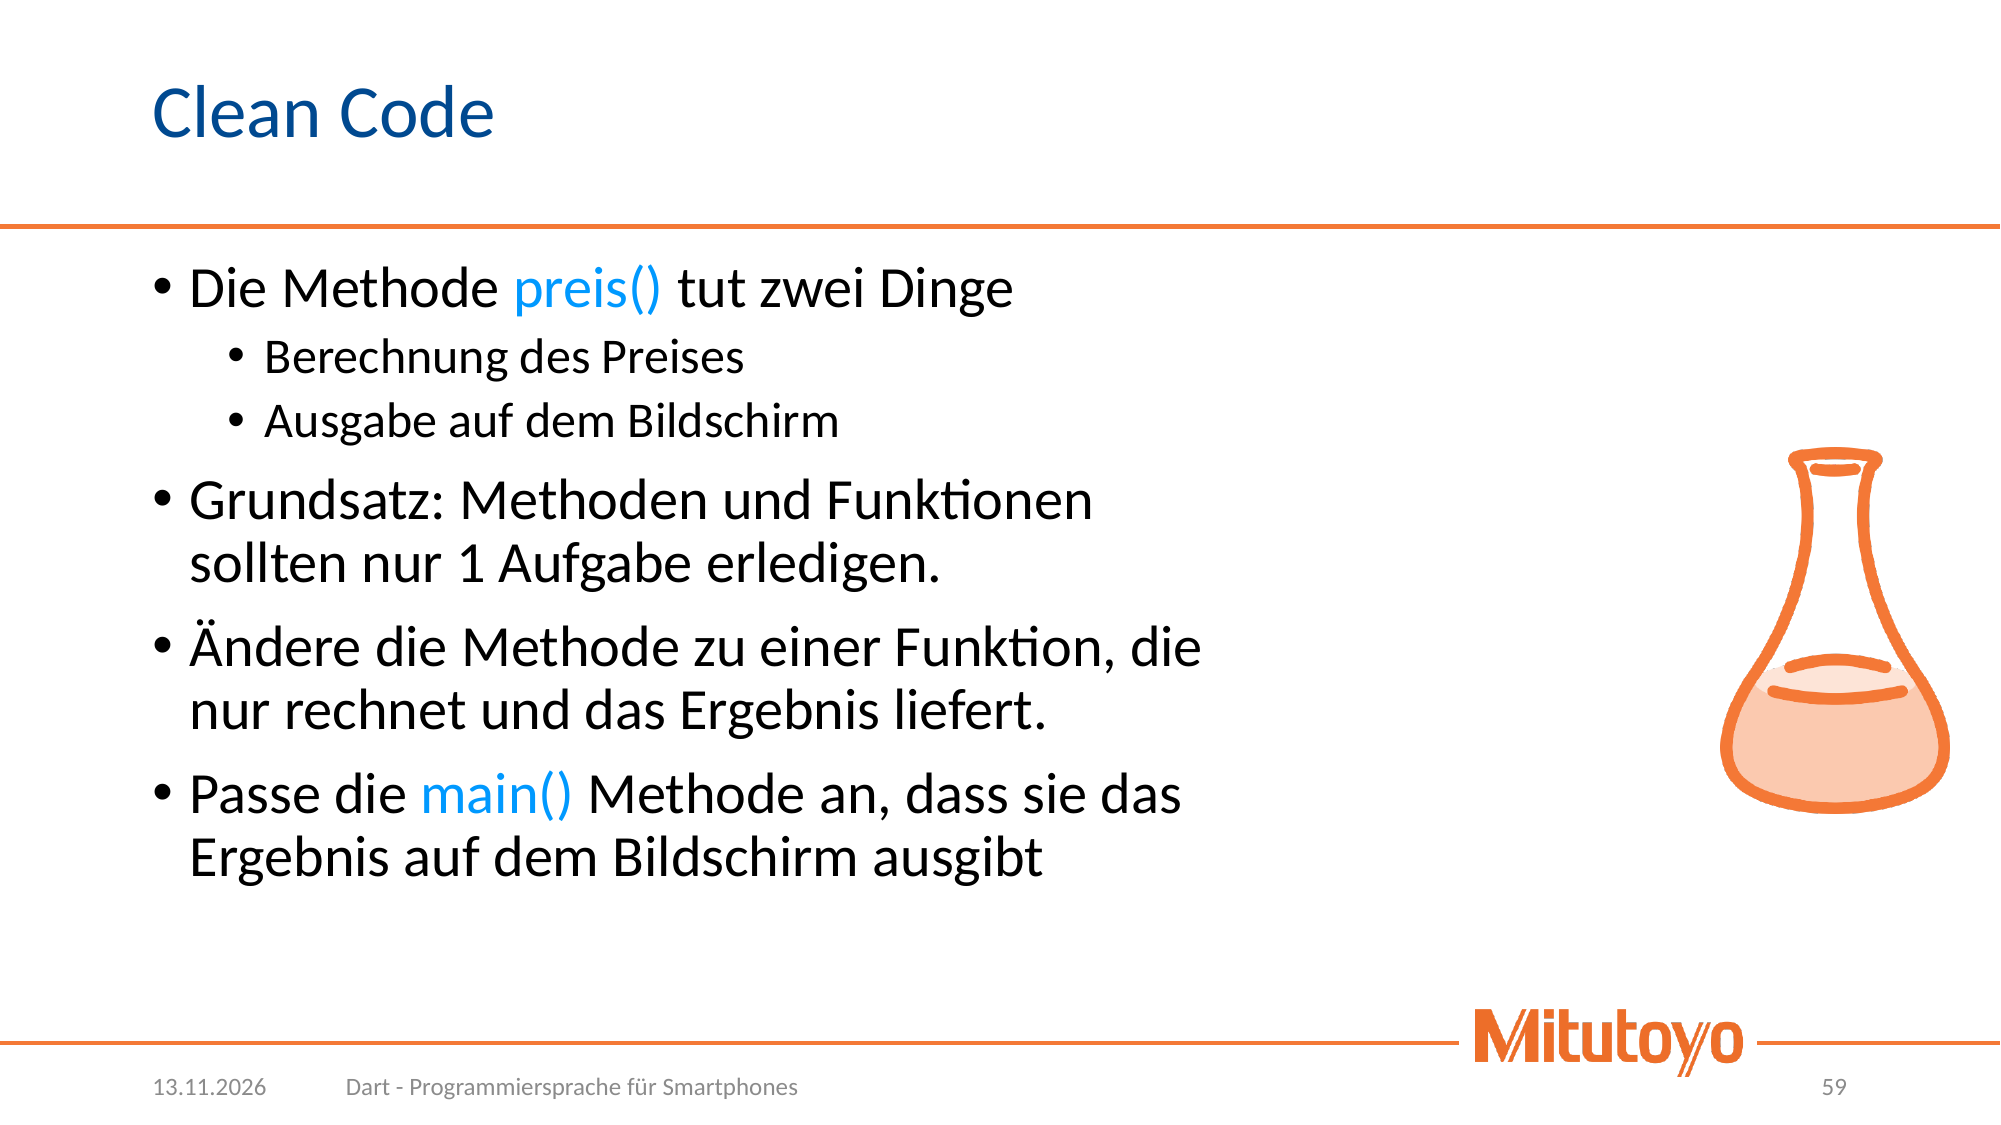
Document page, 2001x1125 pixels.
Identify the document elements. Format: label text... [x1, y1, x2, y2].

picture [1720, 447, 1950, 814]
footer Dart - Programmiersprache für Smartphones [330, 1055, 1721, 1116]
title Clean Code [137, 24, 1863, 203]
slide_number 59 [1743, 1055, 1863, 1116]
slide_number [137, 1055, 313, 1116]
picture [1475, 1009, 1744, 1077]
list Die Methode preis() tut zwei Dinge Berechnung des Preises Ausgabe auf dem Bildschirm Grundsatz: Methoden und Funktionen sollten nur 1 Aufgabe erledigen. Ändere die Methode zu einer Funktion, die nur rechnet und das Ergebnis liefert. Passe die main() Methode an, dass sie das Ergebnis auf dem Bildschirm ausgibt [137, 249, 1265, 1012]
